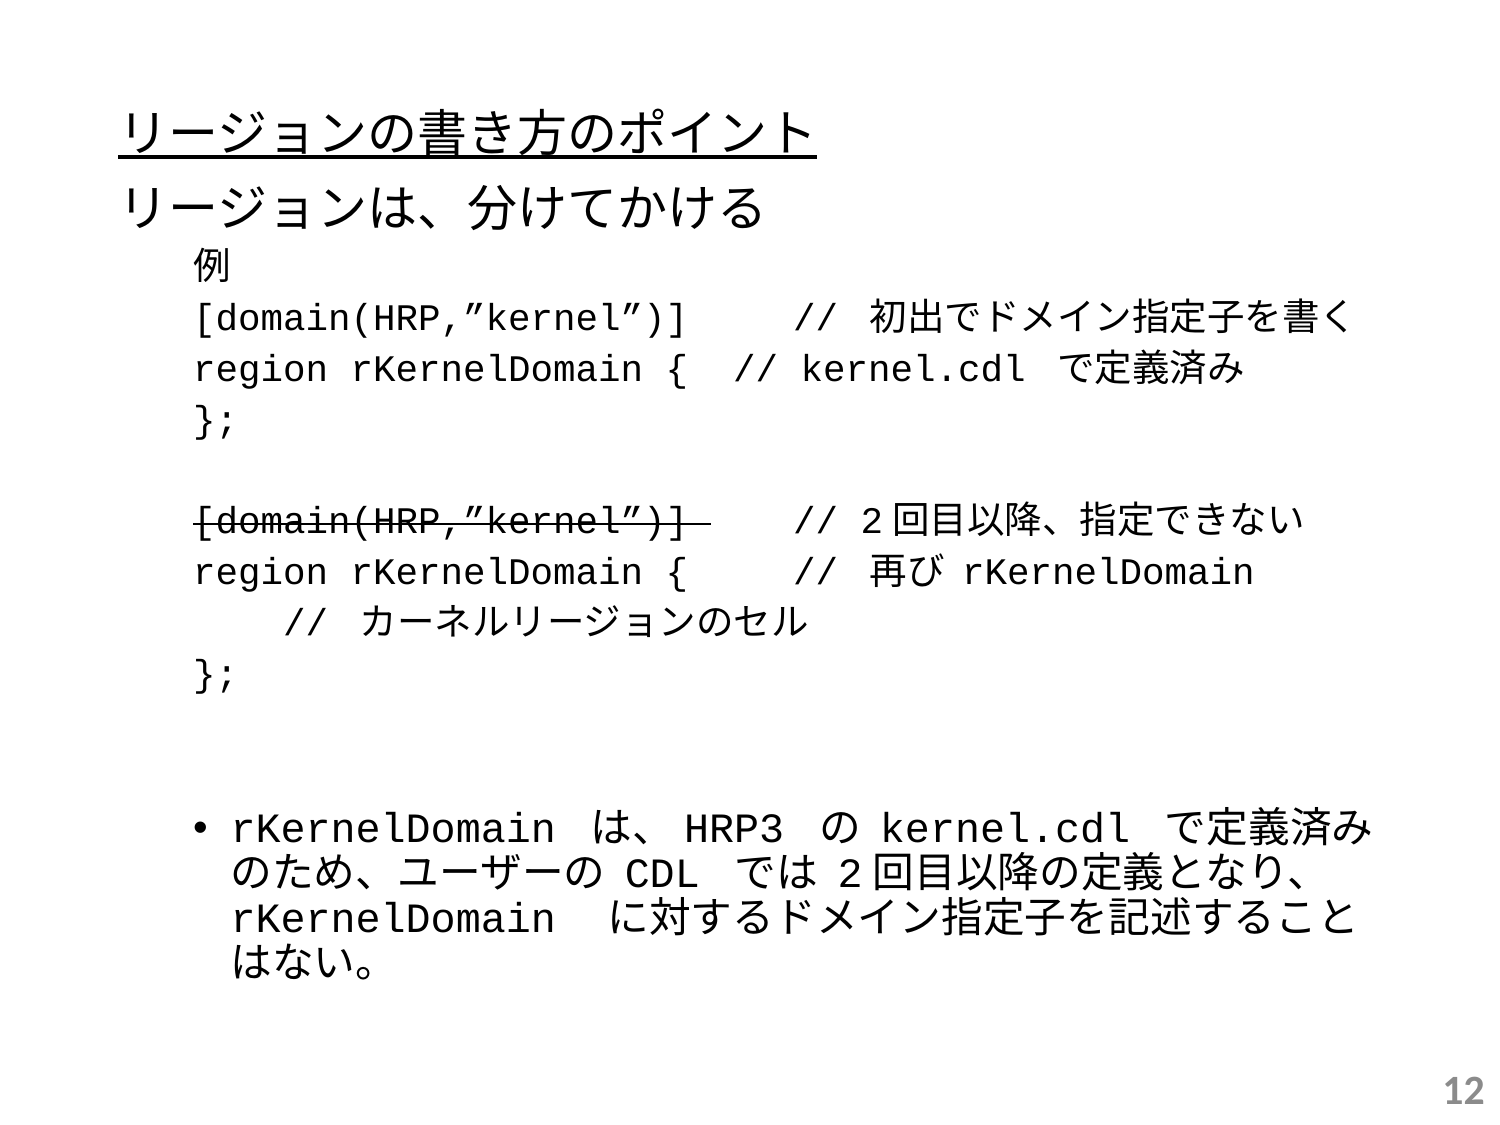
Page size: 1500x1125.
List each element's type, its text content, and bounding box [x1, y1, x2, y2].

list リージョンの書き方のポイント リージョンは、分けてかける 例 [domain(HRP,”kernel”)] // 初出でドメイン指定子を書く region rKernelDomain { // kernel.cdl で定義済み }; [domain(HRP,”kernel”)] // 2回目以降、指定できない region rKernelDomain { // 再び rKernelDomain // カーネルリージョンのセル }; rKernelDomain は、HRP3 の kernel.cdl で定義済みのため、ユーザーの CDL では 2回目以降の定義となり、 rKernelDomain に対するドメイン指定子を記述することはない。 [103, 100, 1397, 1014]
slide_number 12 [1162, 1057, 1500, 1118]
